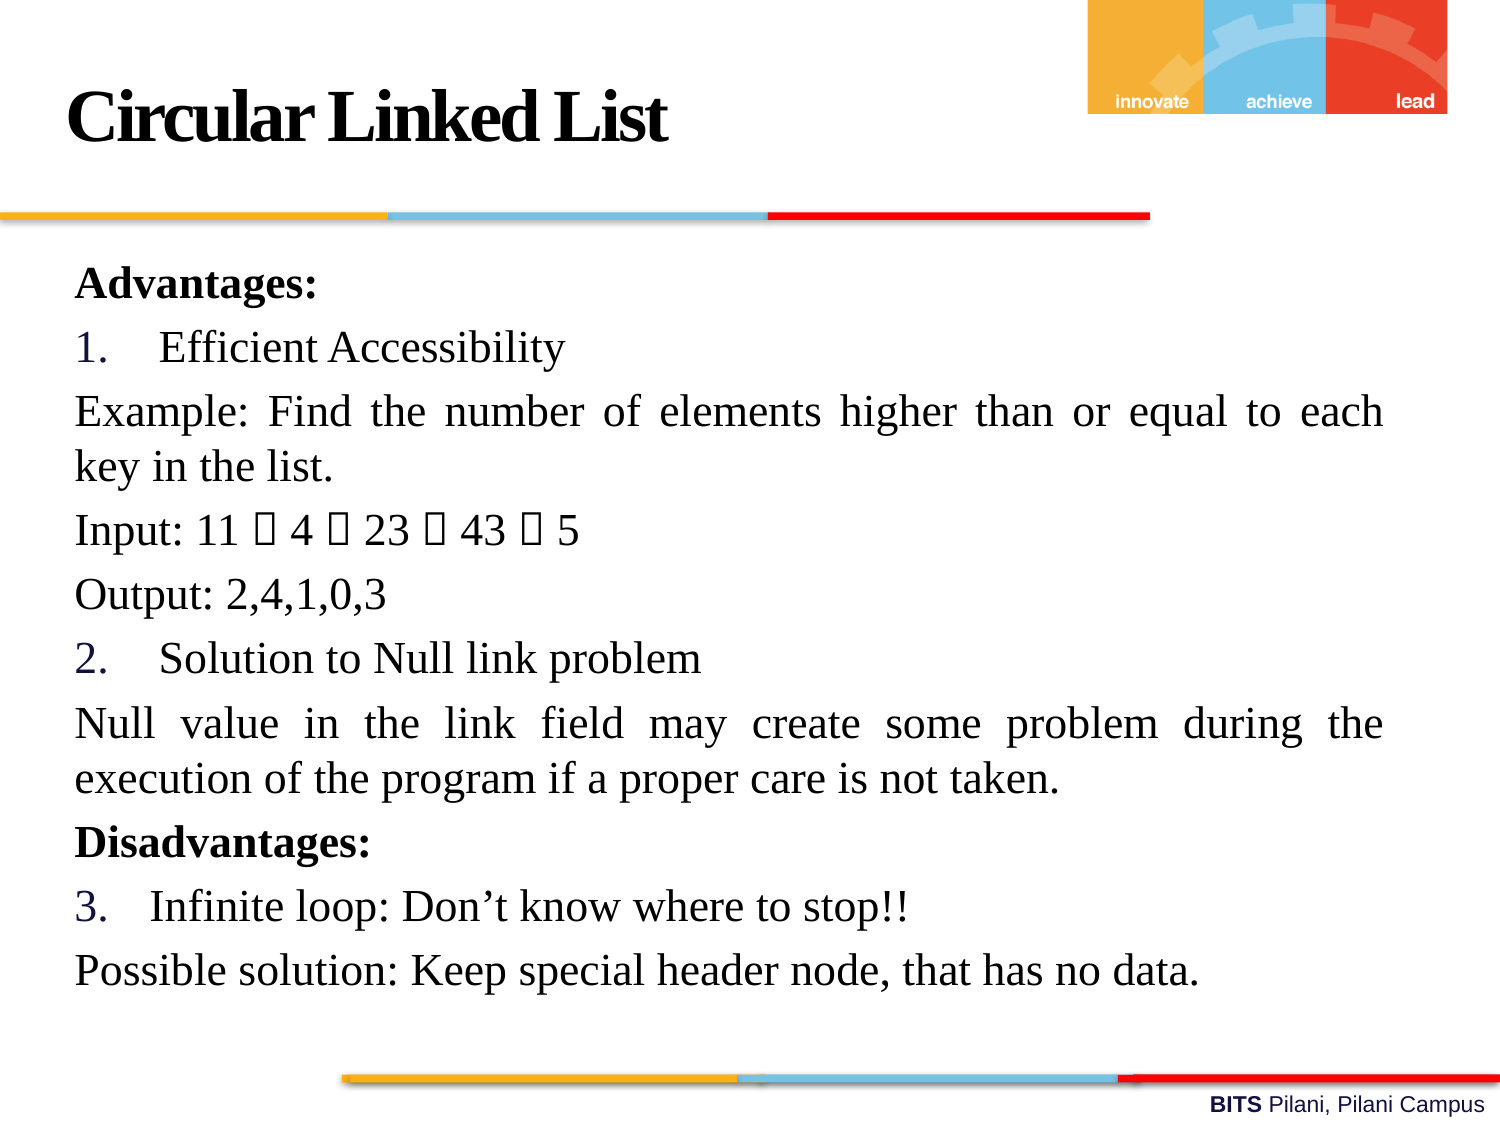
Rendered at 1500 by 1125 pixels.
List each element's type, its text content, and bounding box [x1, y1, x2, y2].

picture [1087, 0, 1448, 114]
list Circular Linked List [50, 24, 1088, 213]
list Advantages: Efficient Accessibility Example: Find the number of elements higher than or equal to each key in the list. Input: 11  4  23  43  5 Output: 2,4,1,0,3 Solution to Null link problem Null value in the link field may create some problem during the execution of the program if a proper care is not taken. Disadvantages: Infinite loop: Don’t know where to stop!! Possible solution: Keep special header node, that has no data. [50, 245, 1400, 988]
